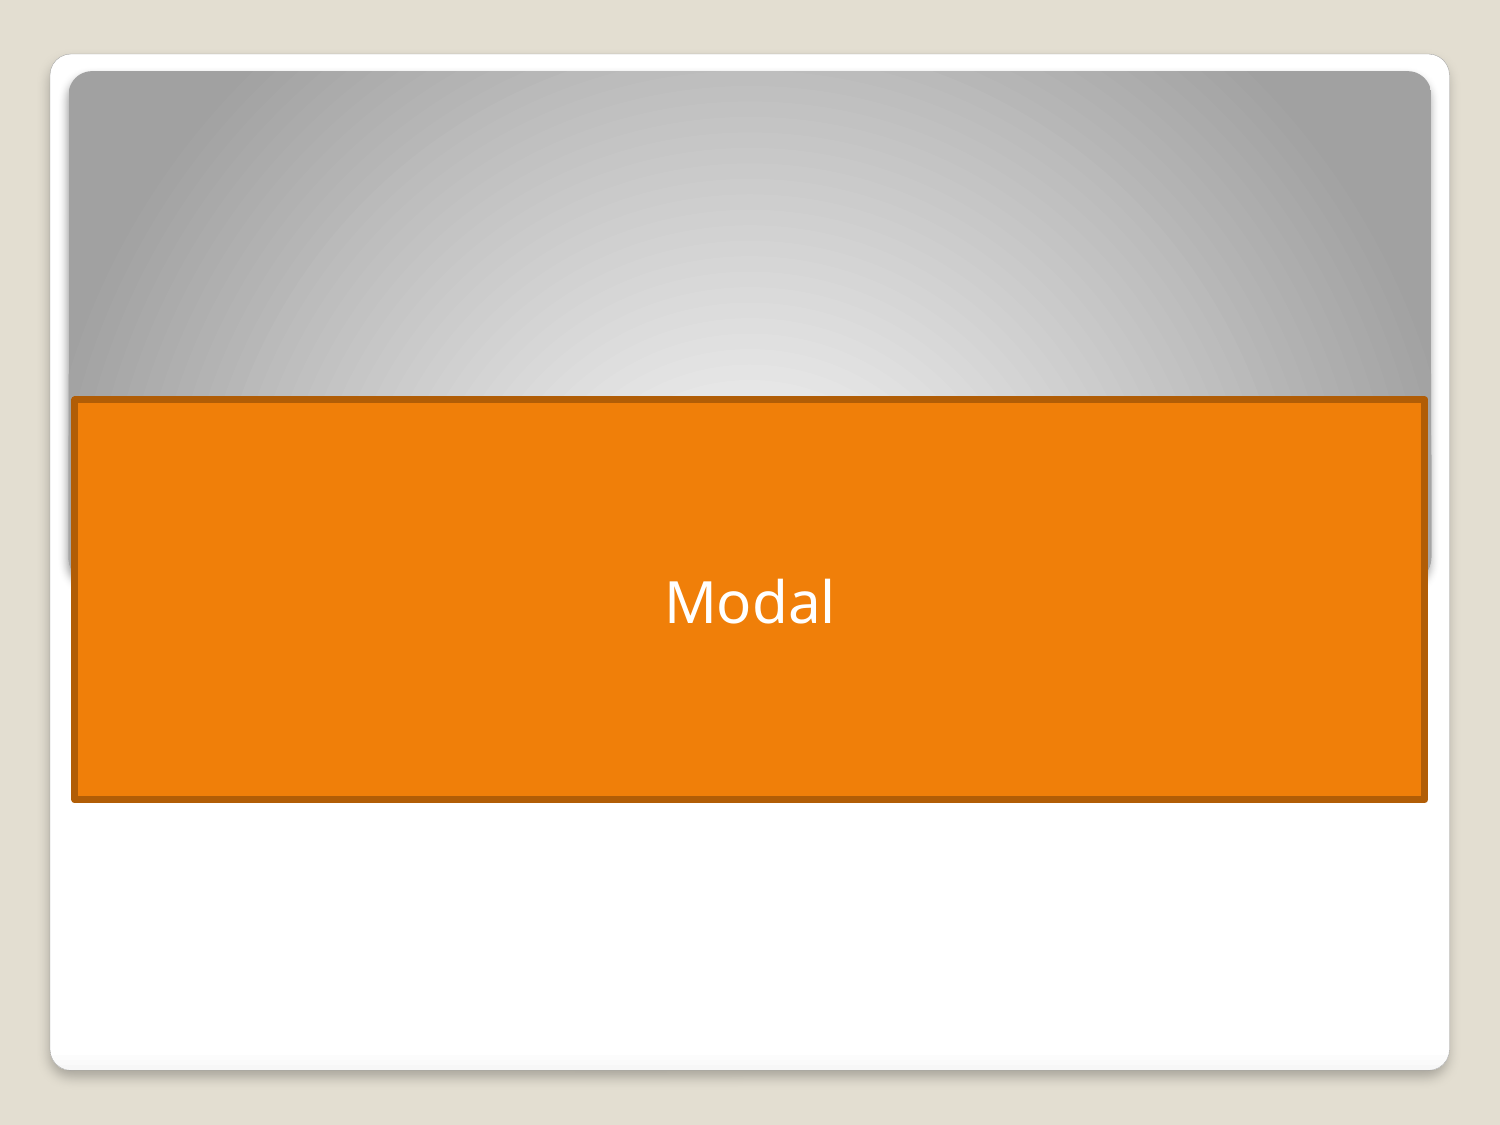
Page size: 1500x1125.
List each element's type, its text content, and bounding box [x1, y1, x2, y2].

text_box Modal [71, 396, 1428, 803]
